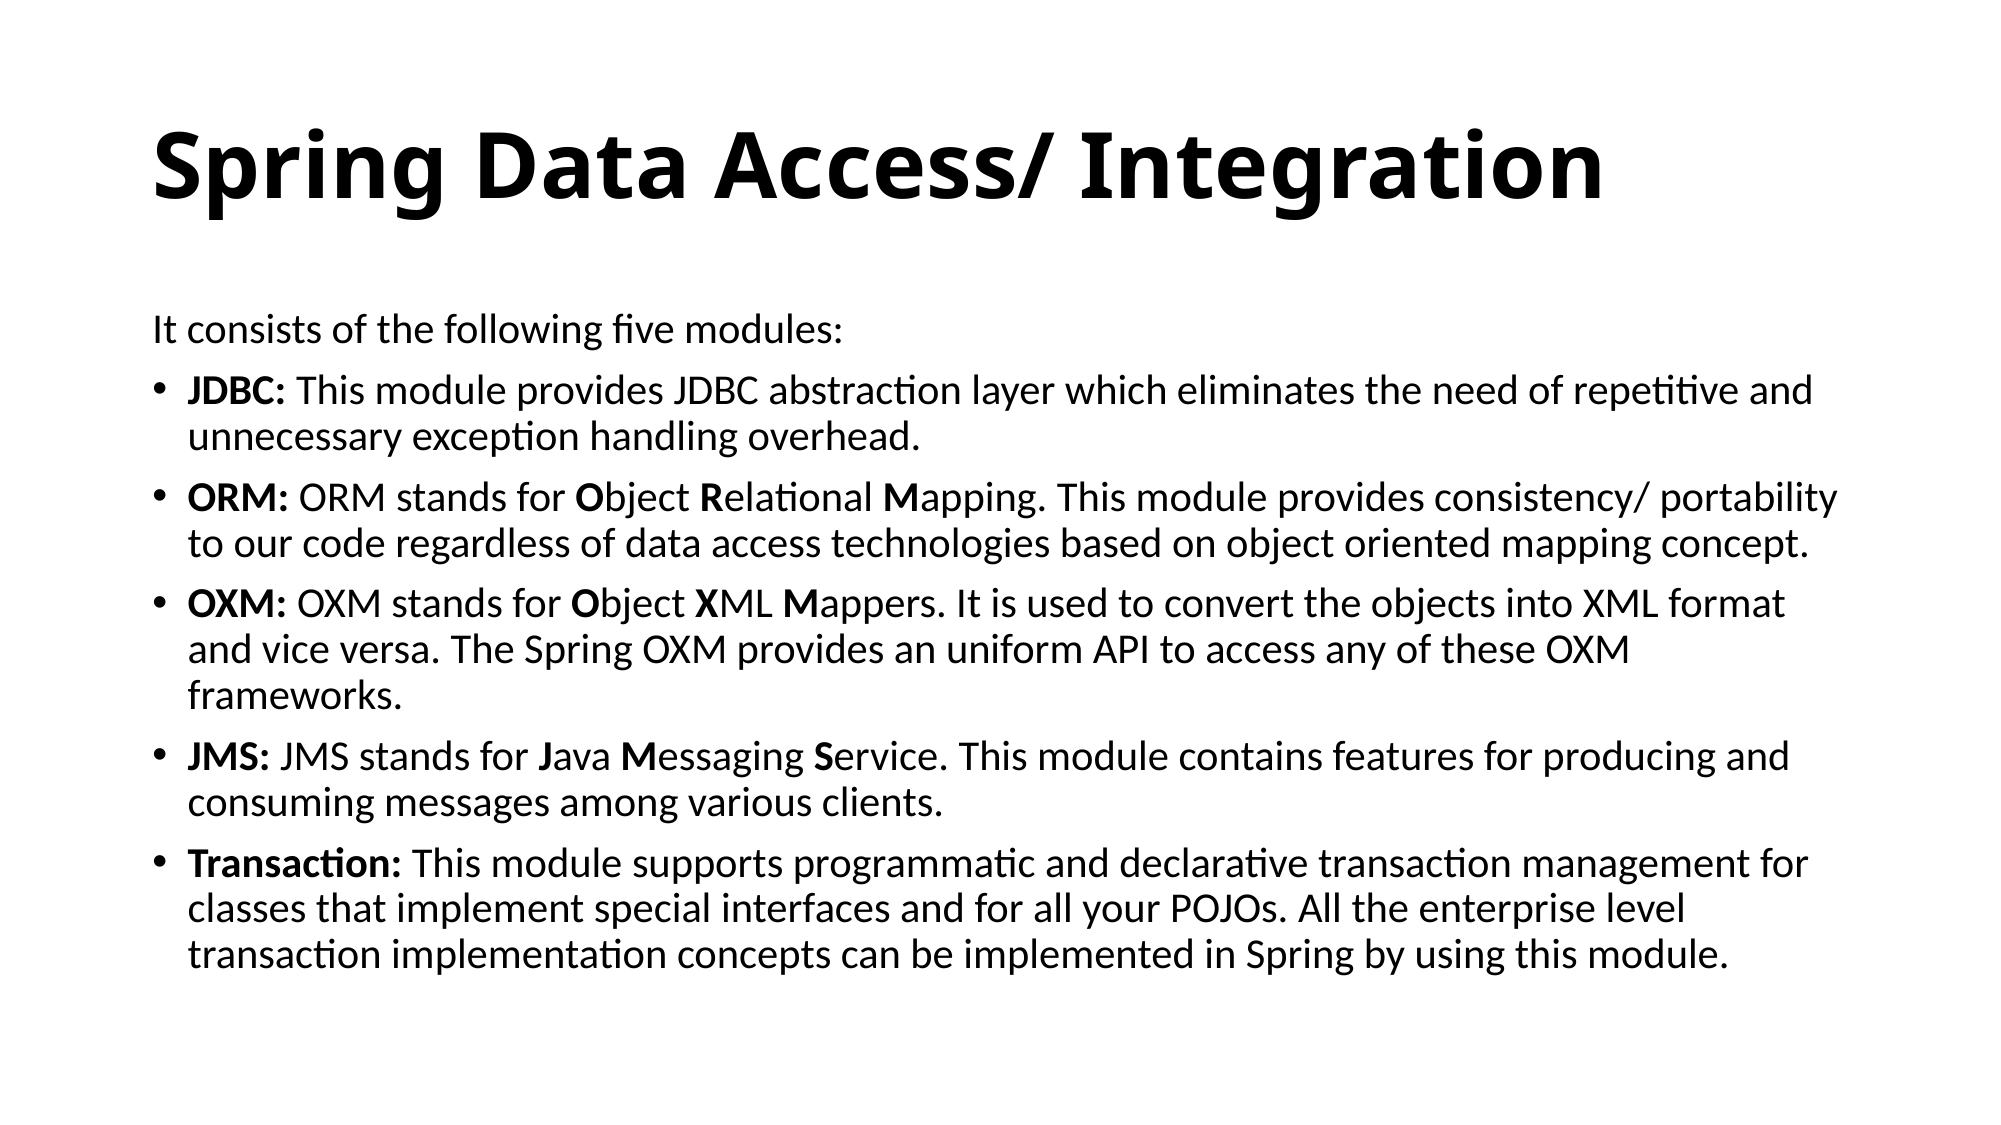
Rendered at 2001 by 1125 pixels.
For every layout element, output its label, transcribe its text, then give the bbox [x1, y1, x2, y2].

list It consists of the following five modules: JDBC: This module provides JDBC abstraction layer which eliminates the need of repetitive and unnecessary exception handling overhead. ORM: ORM stands for Object Relational Mapping. This module provides consistency/ portability to our code regardless of data access technologies based on object oriented mapping concept. OXM: OXM stands for Object XML Mappers. It is used to convert the objects into XML format and vice versa. The Spring OXM provides an uniform API to access any of these OXM frameworks. JMS: JMS stands for Java Messaging Service. This module contains features for producing and consuming messages among various clients. Transaction: This module supports programmatic and declarative transaction management for classes that implement special interfaces and for all your POJOs. All the enterprise level transaction implementation concepts can be implemented in Spring by using this module. [137, 299, 1863, 1014]
title Spring Data Access/ Integration [137, 59, 1863, 278]
